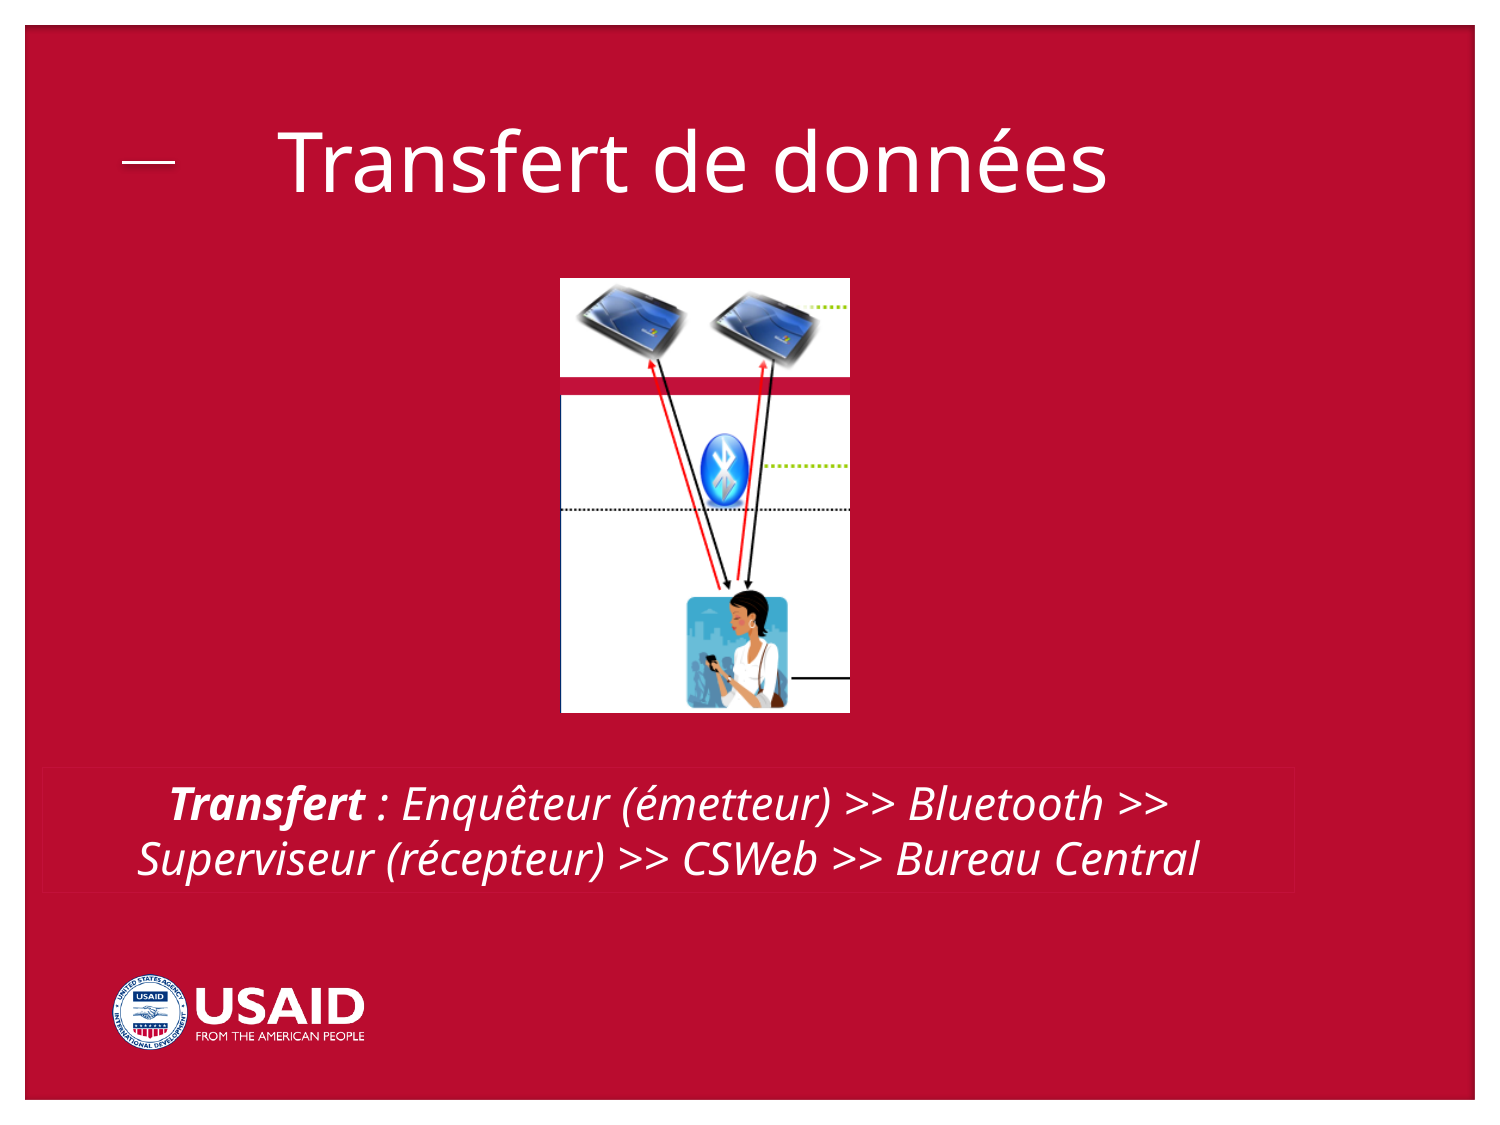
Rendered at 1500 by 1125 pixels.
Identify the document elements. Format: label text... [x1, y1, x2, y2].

picture [112, 974, 365, 1050]
text_box Transfert : Enquêteur (émetteur) >> Bluetooth >> Superviseur (récepteur) >> CSWeb >> Bureau Central [42, 767, 1295, 893]
picture [559, 277, 851, 713]
title Transfert de données [125, 101, 1263, 279]
